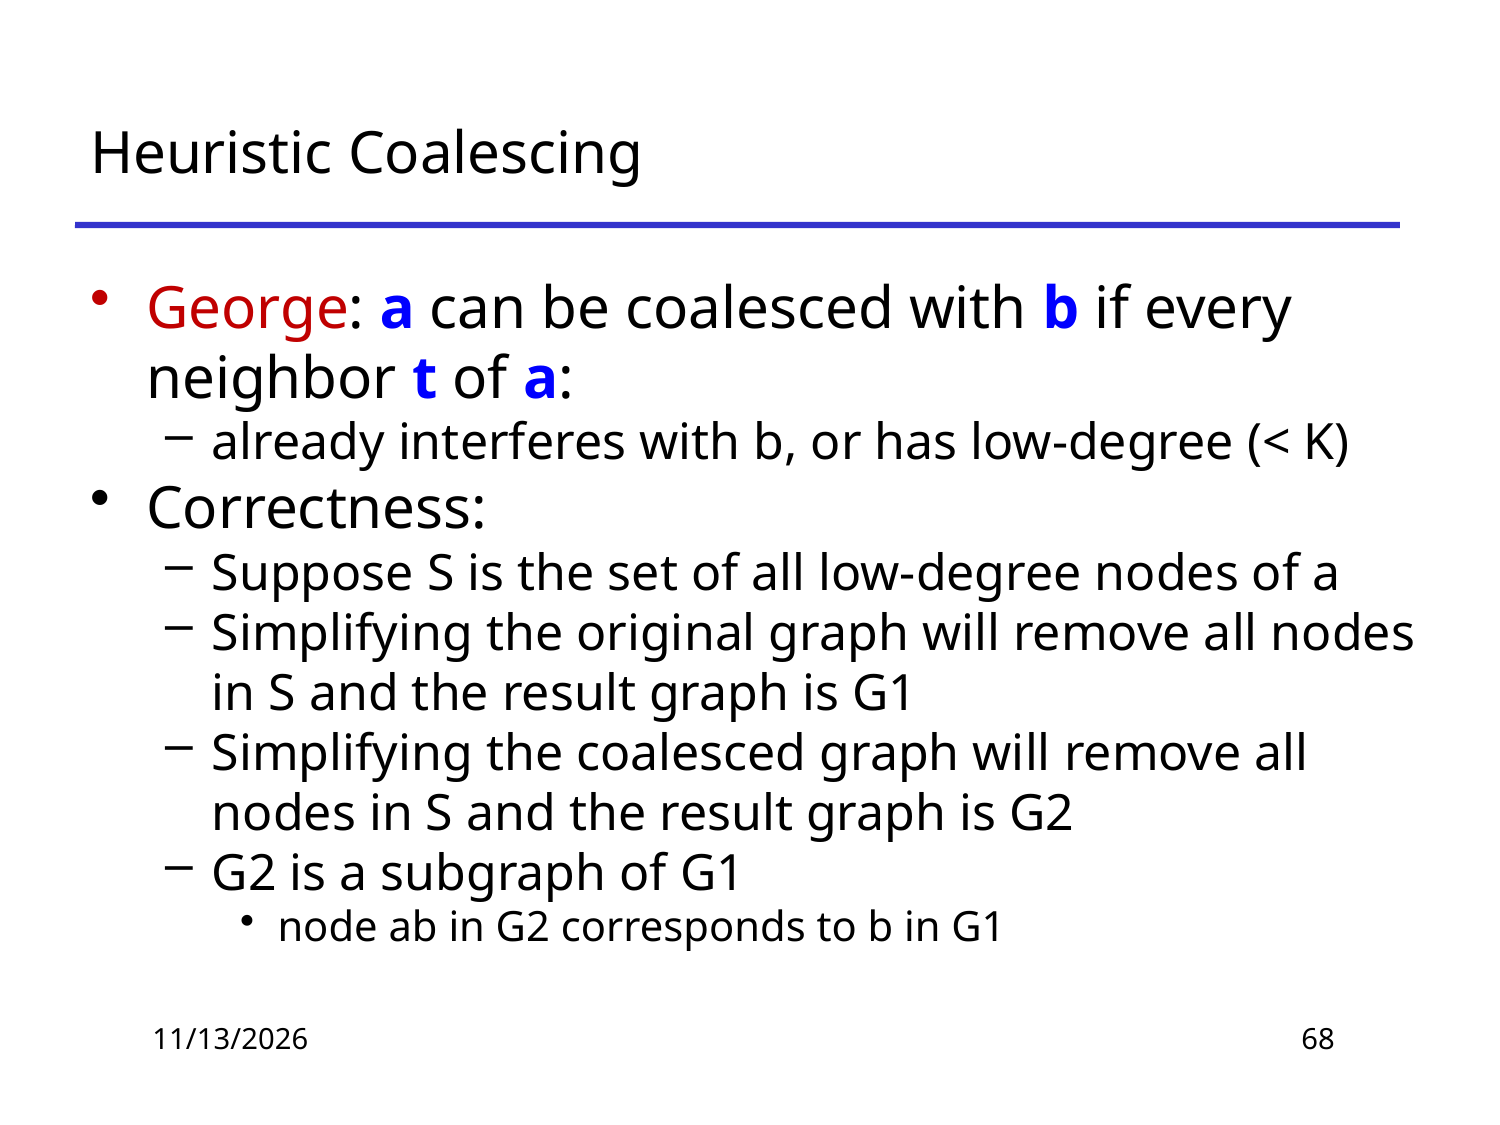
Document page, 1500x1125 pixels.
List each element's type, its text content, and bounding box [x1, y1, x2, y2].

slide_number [137, 1012, 451, 1088]
list George: a can be coalesced with b if every neighbor t of a: already interferes with b, or has low-degree (< K) Correctness: Suppose S is the set of all low-degree nodes of a Simplifying the original graph will remove all nodes in S and the result graph is G1 Simplifying the coalesced graph will remove all nodes in S and the result graph is G2 G2 is a subgraph of G1 node ab in G2 corresponds to b in G1 [75, 262, 1463, 988]
title Heuristic Coalescing [75, 75, 1400, 225]
slide_number 68 [1037, 1012, 1351, 1088]
